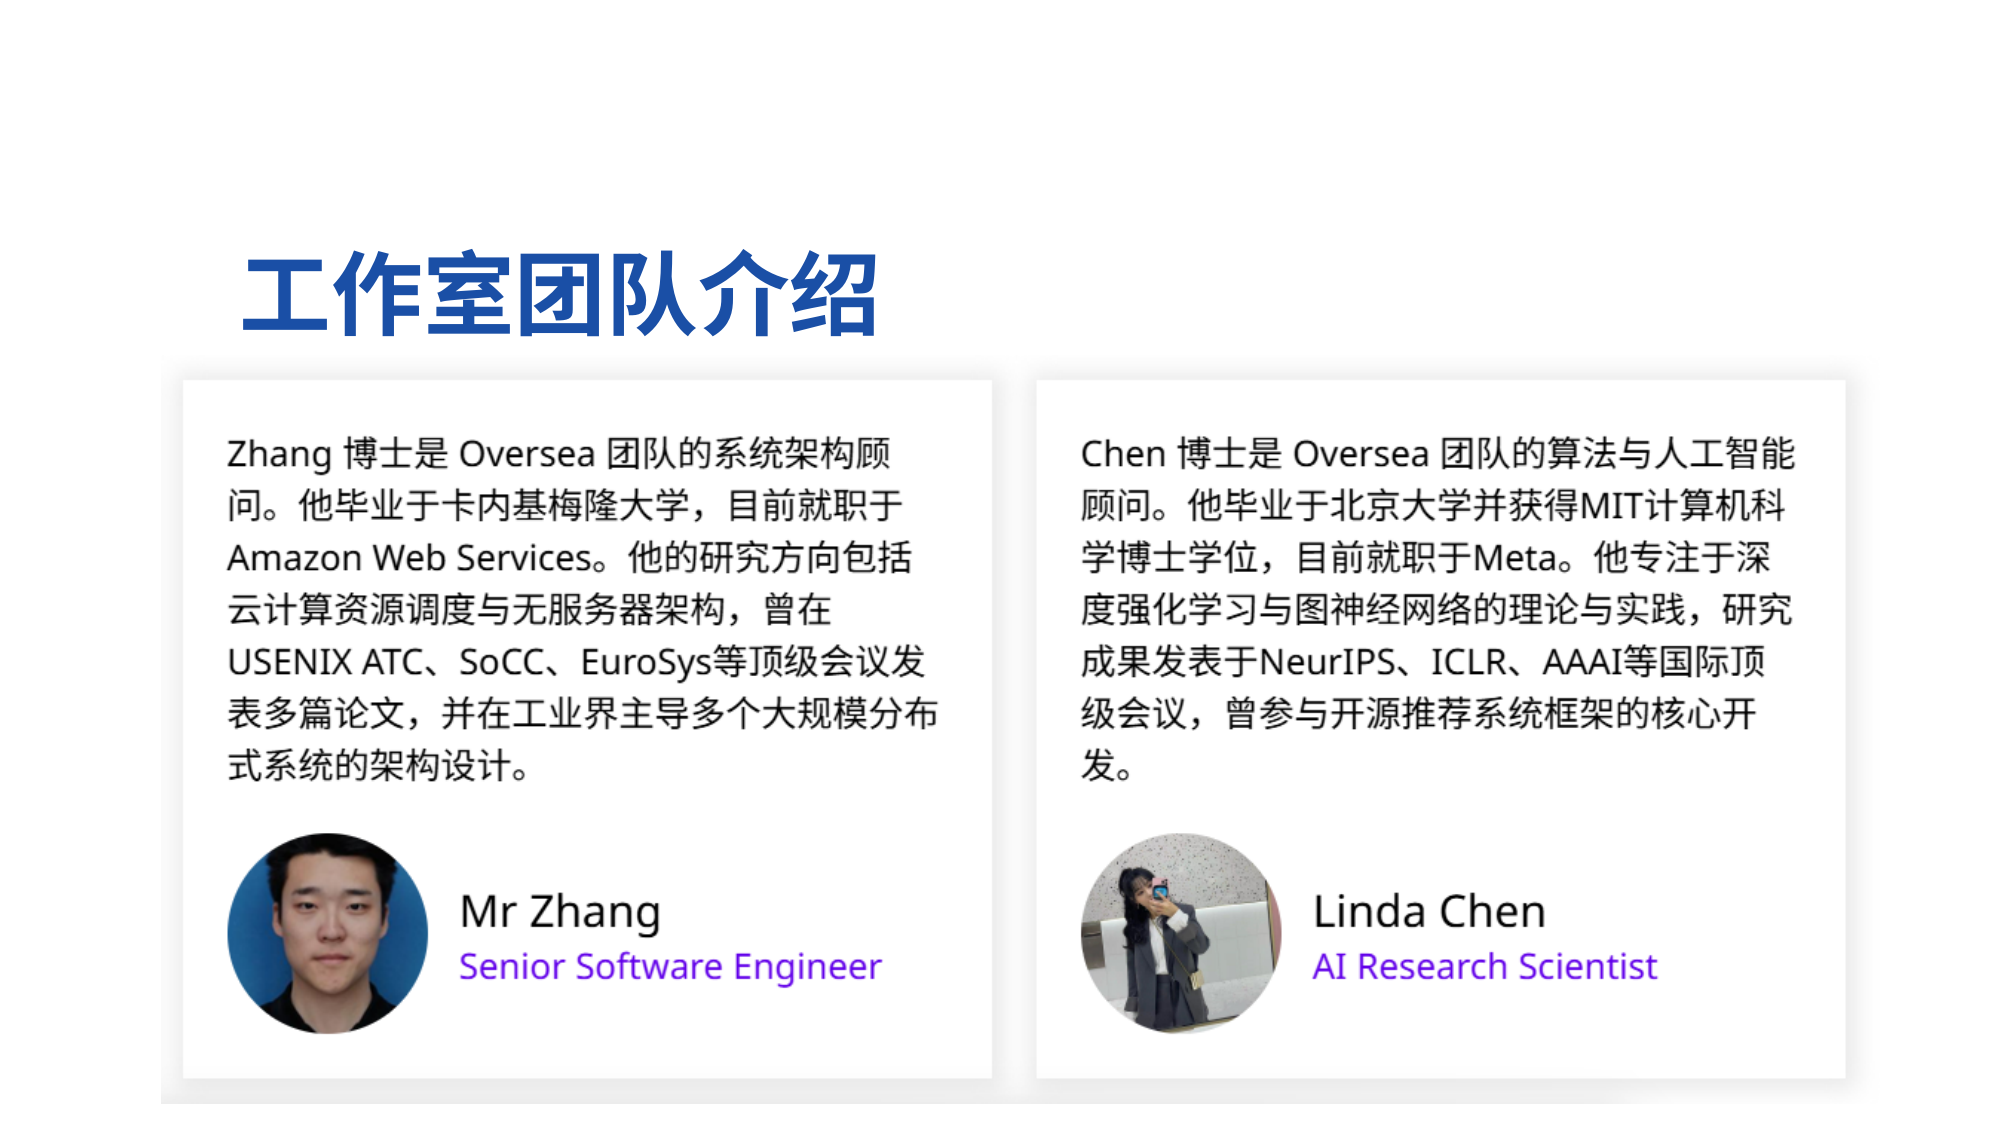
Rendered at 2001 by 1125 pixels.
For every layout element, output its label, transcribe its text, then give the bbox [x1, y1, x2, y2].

picture [161, 355, 1880, 1104]
text_box 工作室团队介绍 [224, 213, 979, 355]
